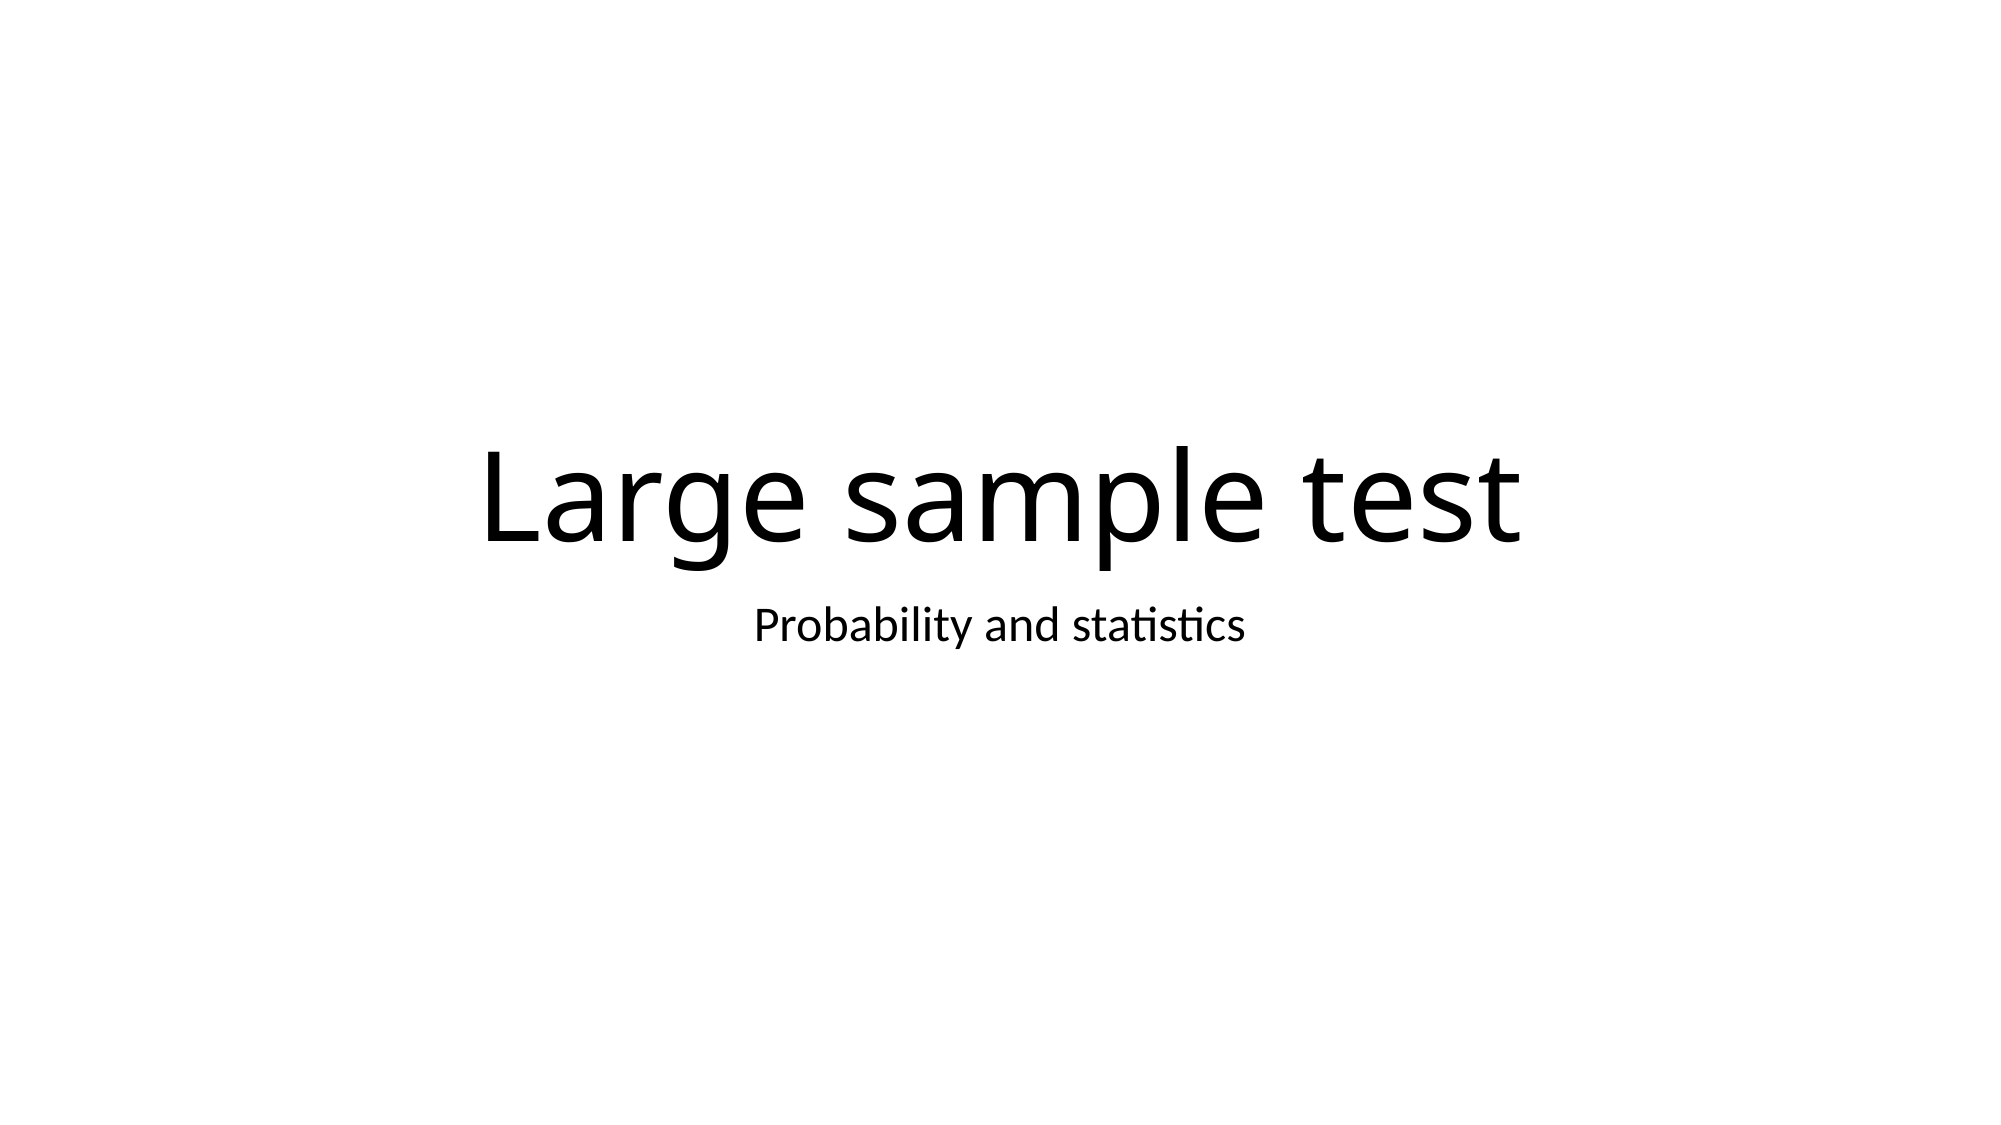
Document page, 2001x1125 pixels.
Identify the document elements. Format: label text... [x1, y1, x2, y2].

subtitle Probability and statistics [249, 590, 1750, 863]
title Large sample test [249, 184, 1750, 576]
